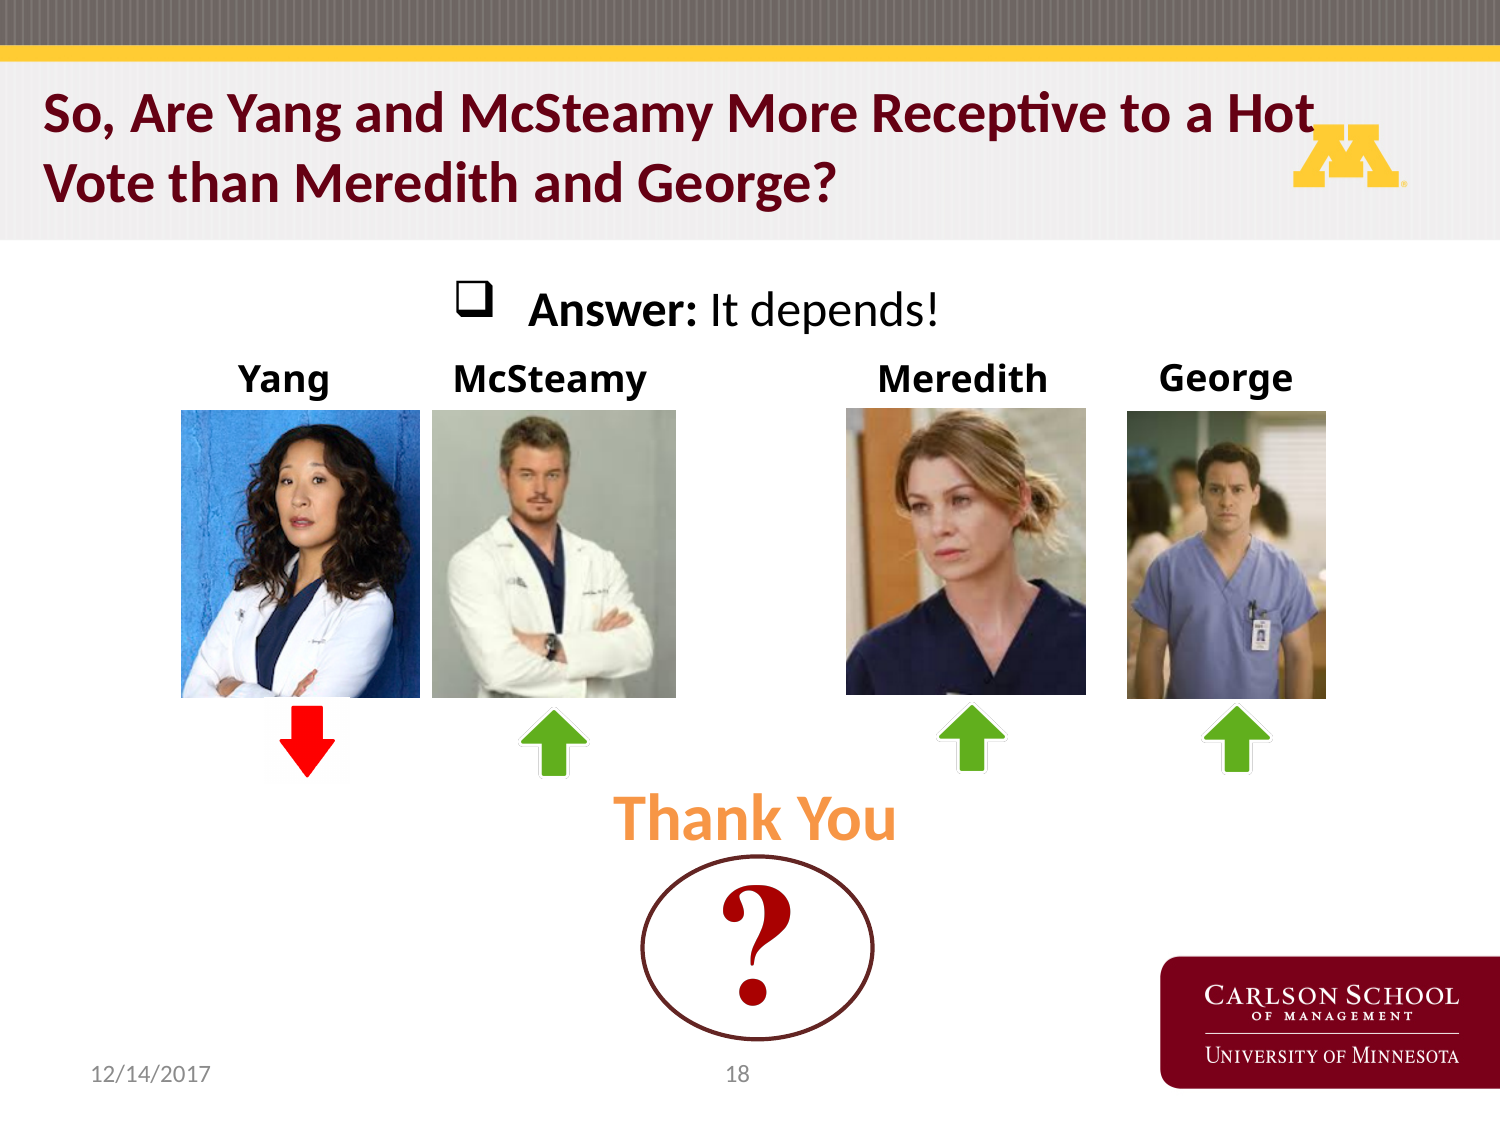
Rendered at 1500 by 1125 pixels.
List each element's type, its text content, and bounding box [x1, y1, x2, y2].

text_box Meredith [862, 347, 1074, 407]
slide_number 18 [562, 1042, 913, 1103]
text_box McSteamy [437, 347, 662, 407]
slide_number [75, 1042, 425, 1103]
text_box Answer: It depends! [437, 238, 1021, 344]
text_box Thank You [598, 765, 914, 861]
text_box Yang [223, 347, 355, 407]
text_box So, Are Yang and McSteamy More Receptive to a Hot Vote than Meredith and George? [29, 66, 1438, 167]
picture [0, 0, 1500, 1125]
text_box George [1143, 346, 1309, 407]
text_box [640, 861, 875, 1042]
